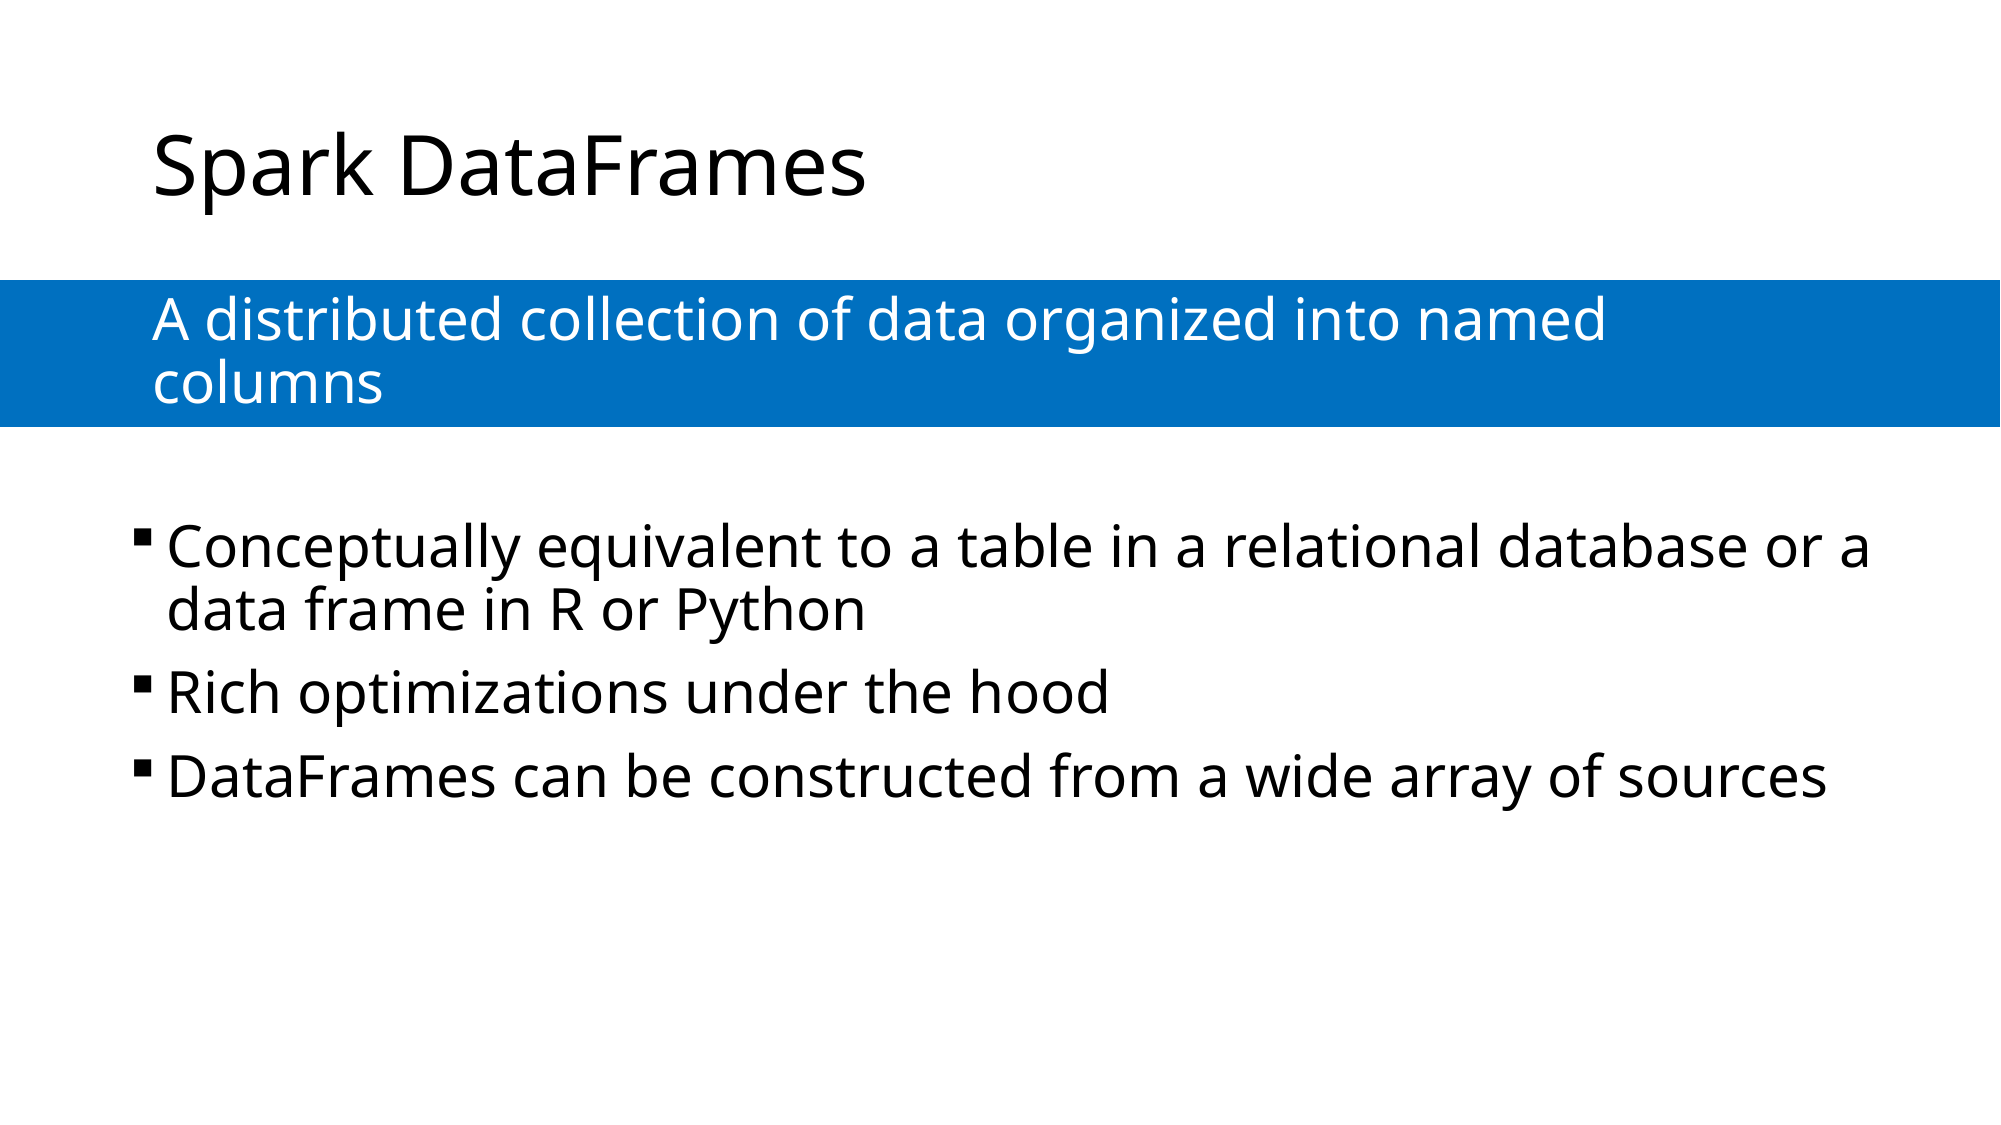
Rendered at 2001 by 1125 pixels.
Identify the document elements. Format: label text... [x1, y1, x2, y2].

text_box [0, 280, 2000, 427]
title Spark DataFrames [137, 59, 1863, 278]
list Conceptually equivalent to a table in a relational database or a data frame in R or Python Rich optimizations under the hood DataFrames can be constructed from a wide array of sources [114, 509, 1897, 1075]
